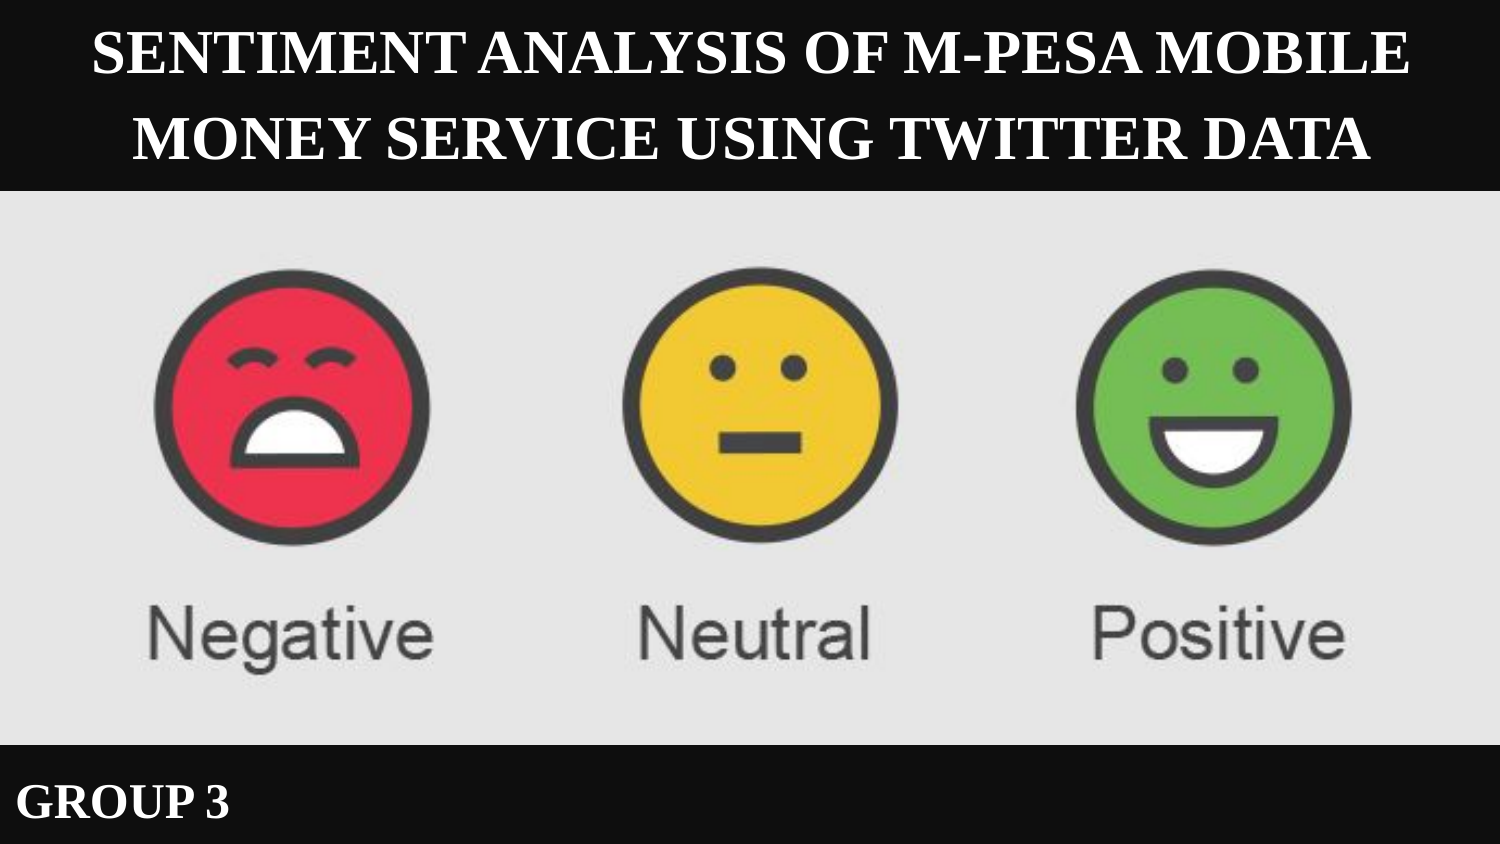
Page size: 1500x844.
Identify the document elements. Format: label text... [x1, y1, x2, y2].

picture [0, 190, 1500, 745]
title SENTIMENT ANALYSIS OF M-PESA MOBILE MONEY SERVICE USING TWITTER DATA [16, 0, 1490, 165]
subtitle GROUP 3 [0, 752, 288, 844]
